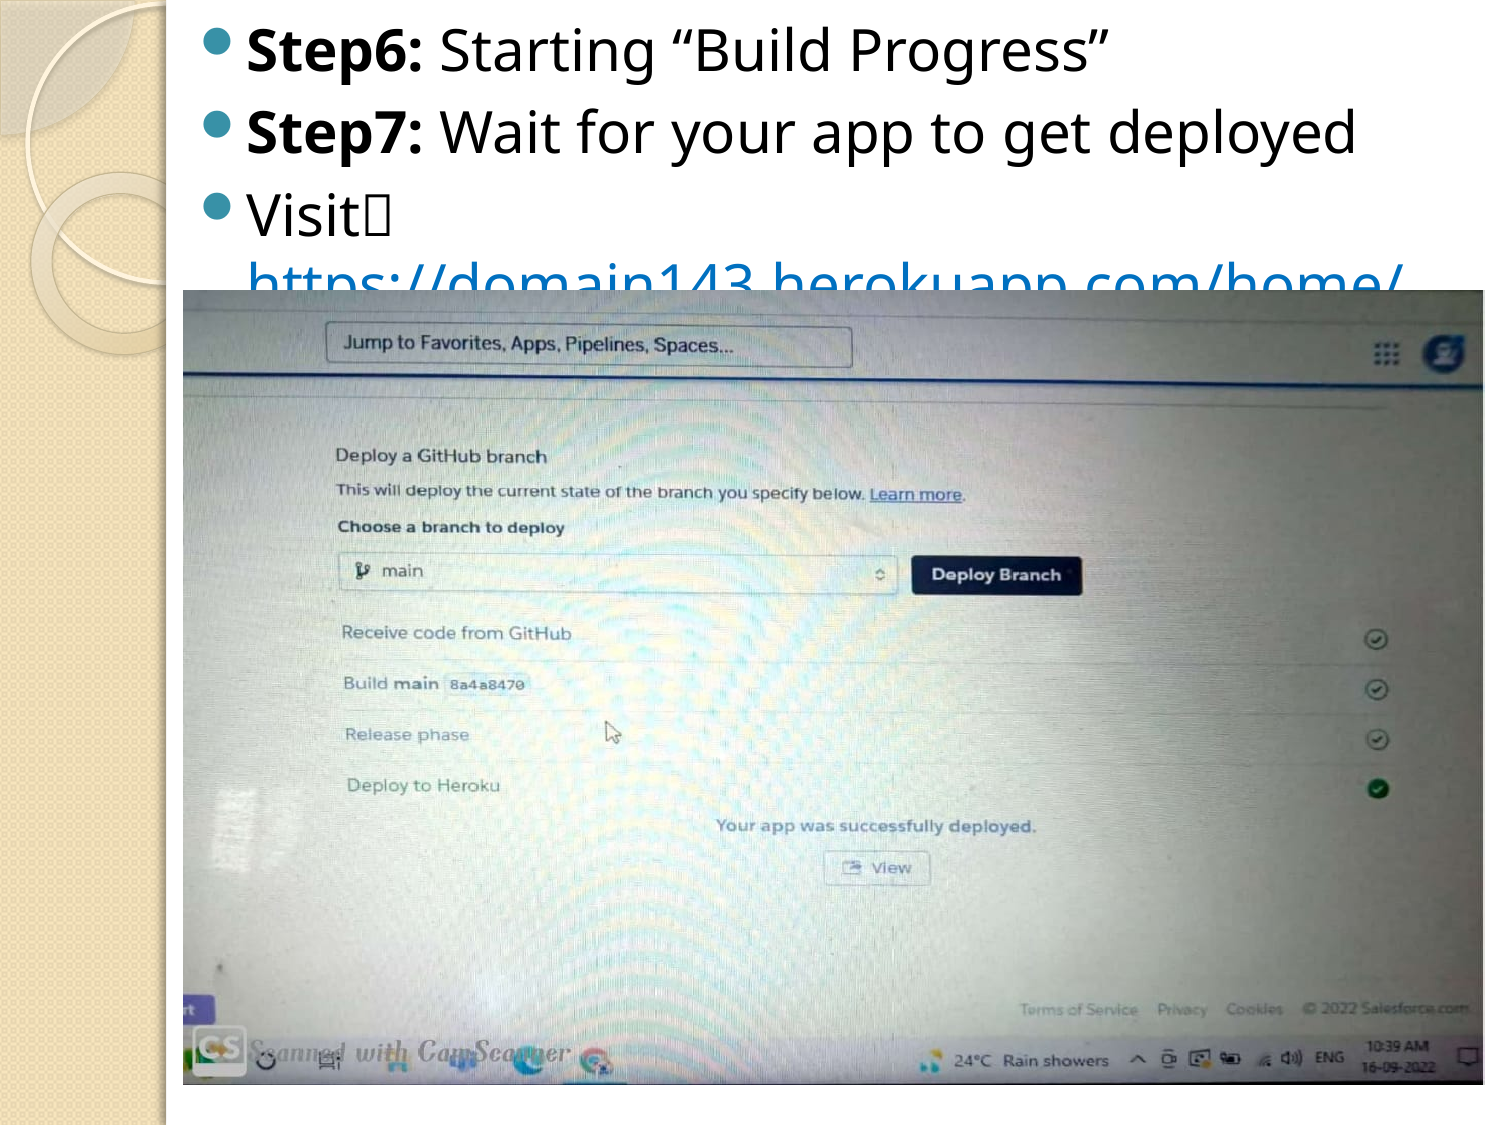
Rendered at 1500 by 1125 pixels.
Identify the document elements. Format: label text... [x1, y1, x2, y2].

list Step6: Starting “Build Progress” Step7: Wait for your app to get deployed Visit https://domain143.herokuapp.com/home/ [171, 5, 1483, 1106]
picture [182, 290, 1485, 1085]
